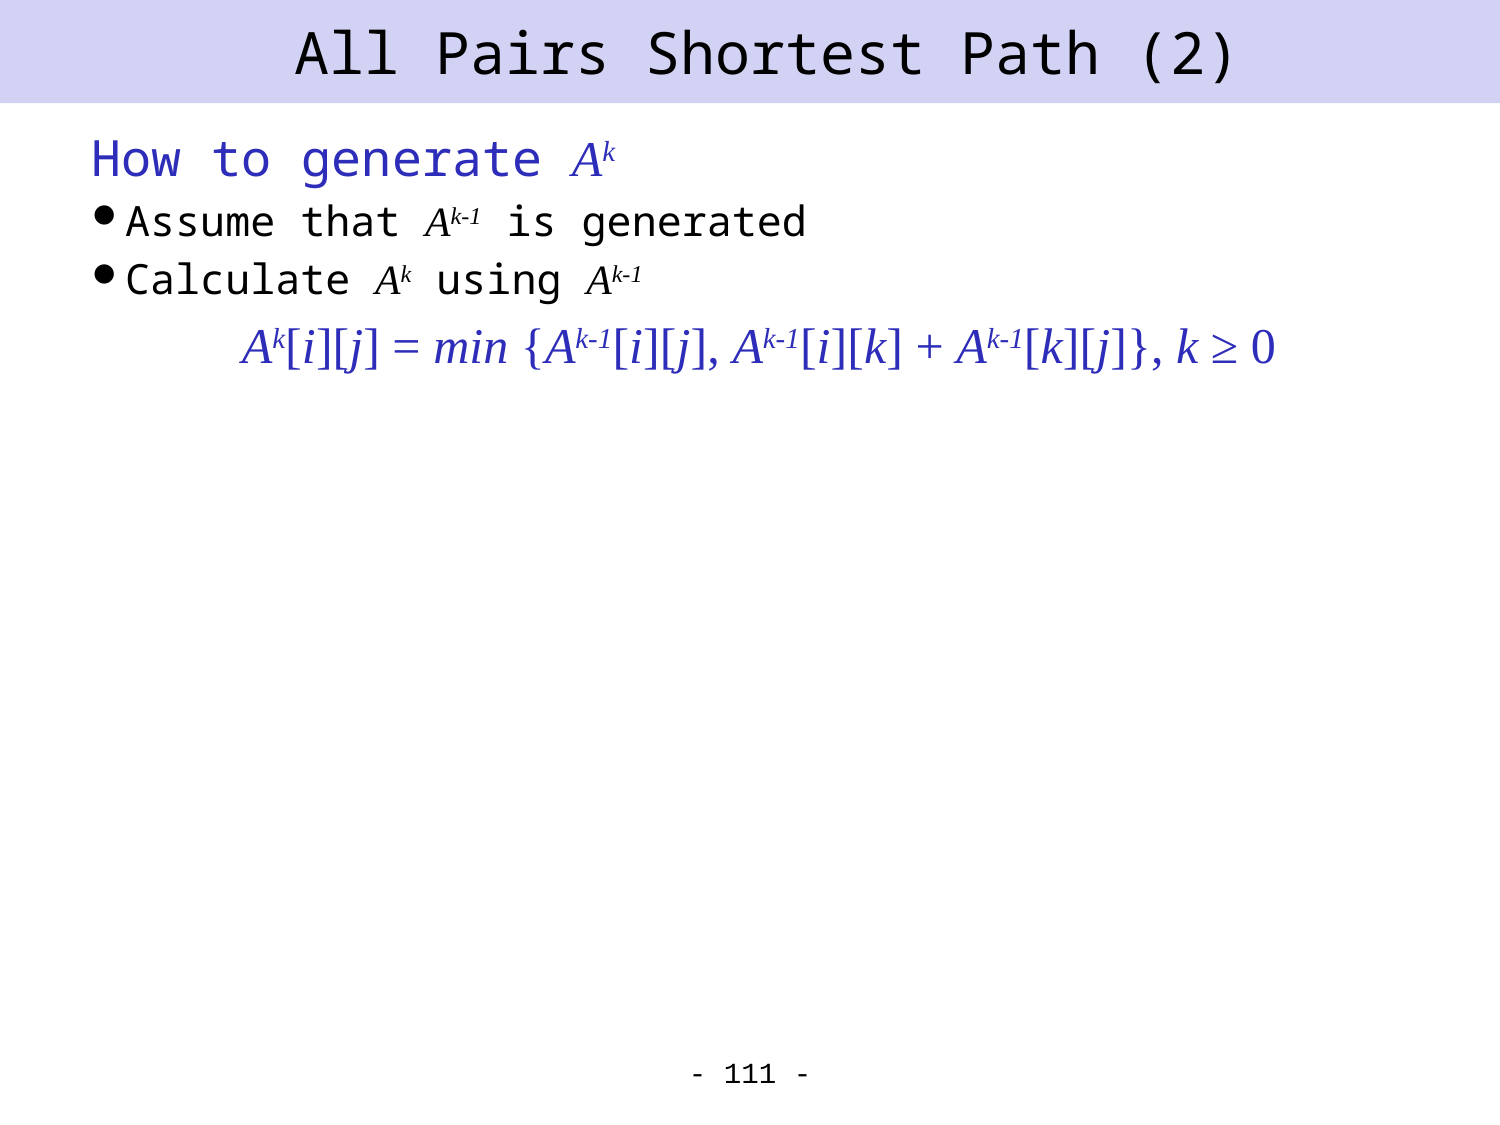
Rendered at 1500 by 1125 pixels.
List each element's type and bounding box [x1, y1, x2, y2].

slide_number [513, 1046, 827, 1094]
list [76, 118, 1417, 1026]
title [0, 0, 1500, 104]
